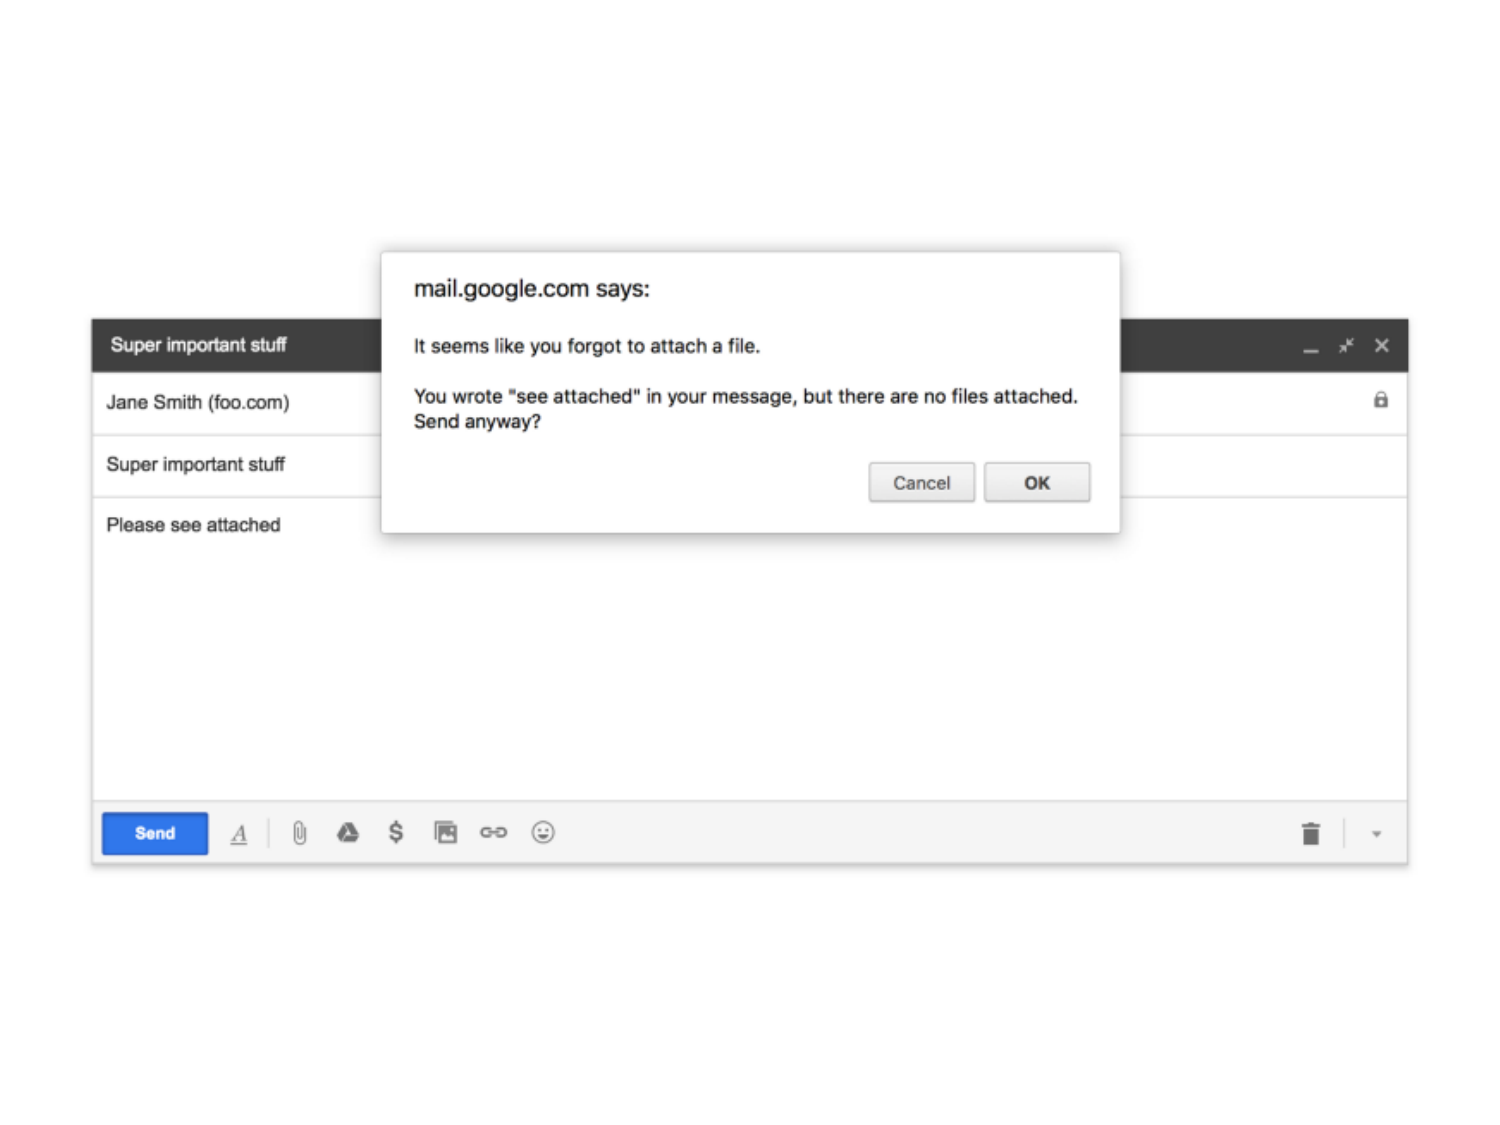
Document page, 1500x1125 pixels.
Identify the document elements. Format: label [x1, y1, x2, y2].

picture [62, 230, 1438, 895]
